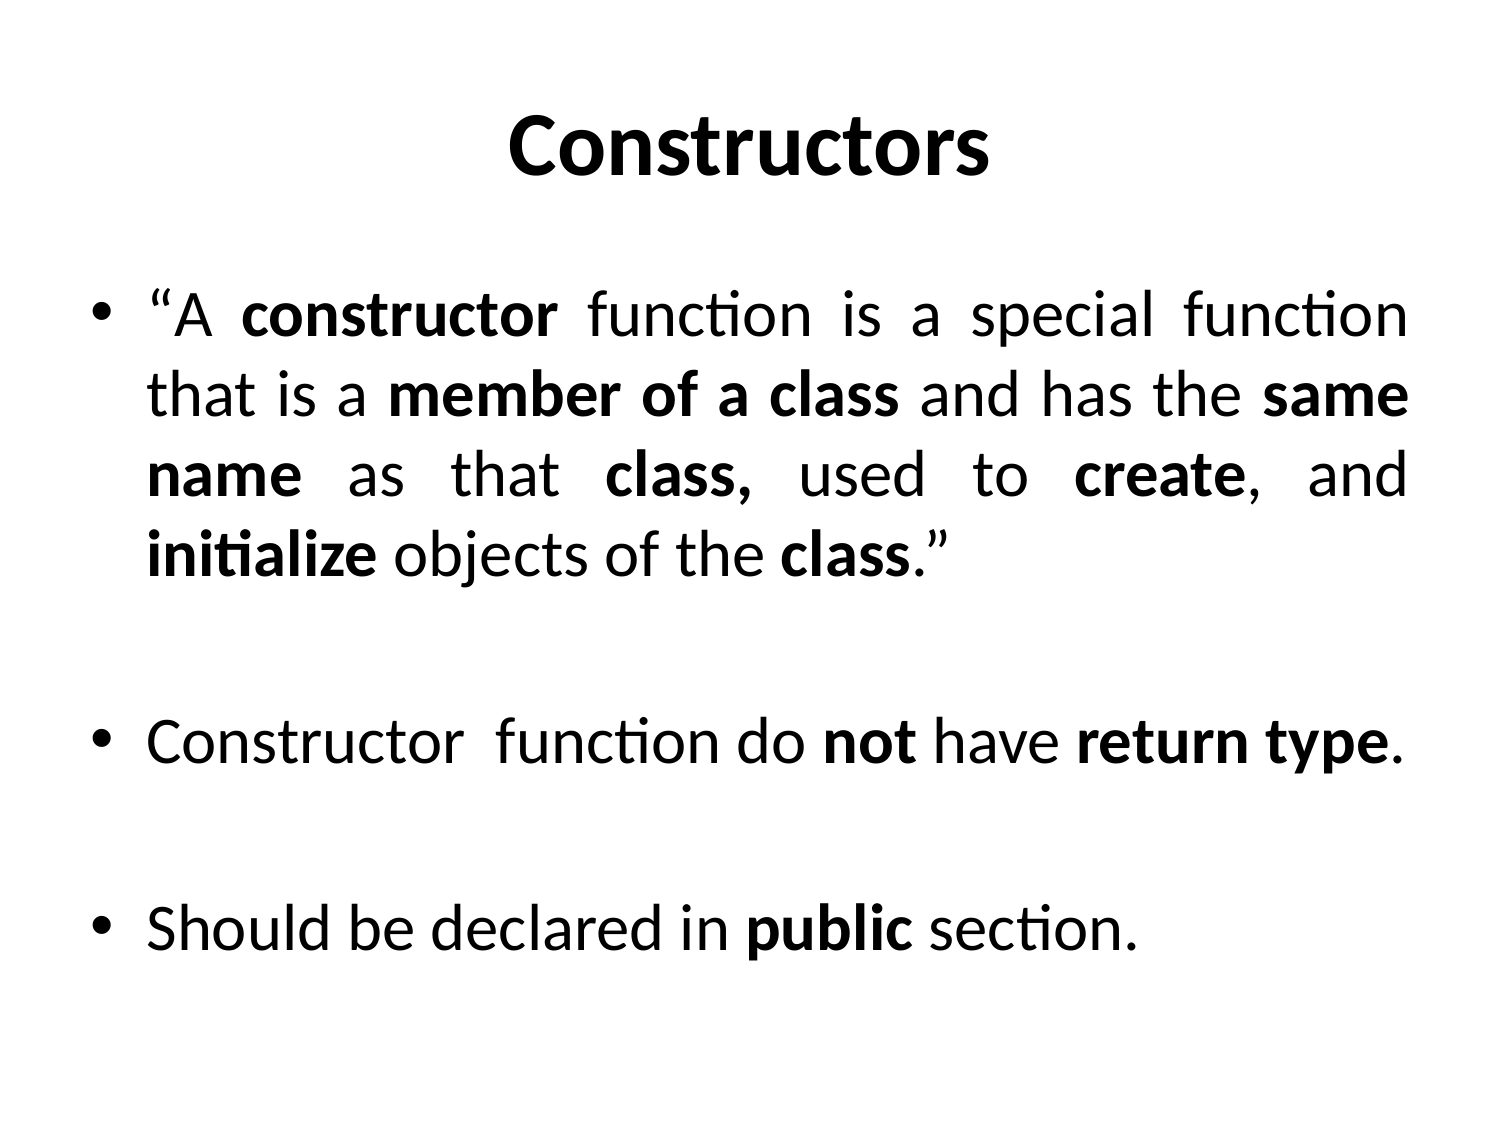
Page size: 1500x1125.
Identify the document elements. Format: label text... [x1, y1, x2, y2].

list “A constructor function is a special function that is a member of a class and has the same name as that class, used to create, and initialize objects of the class.” Constructor function do not have return type. Should be declared in public section. [75, 262, 1425, 1005]
title Constructors [75, 45, 1425, 233]
